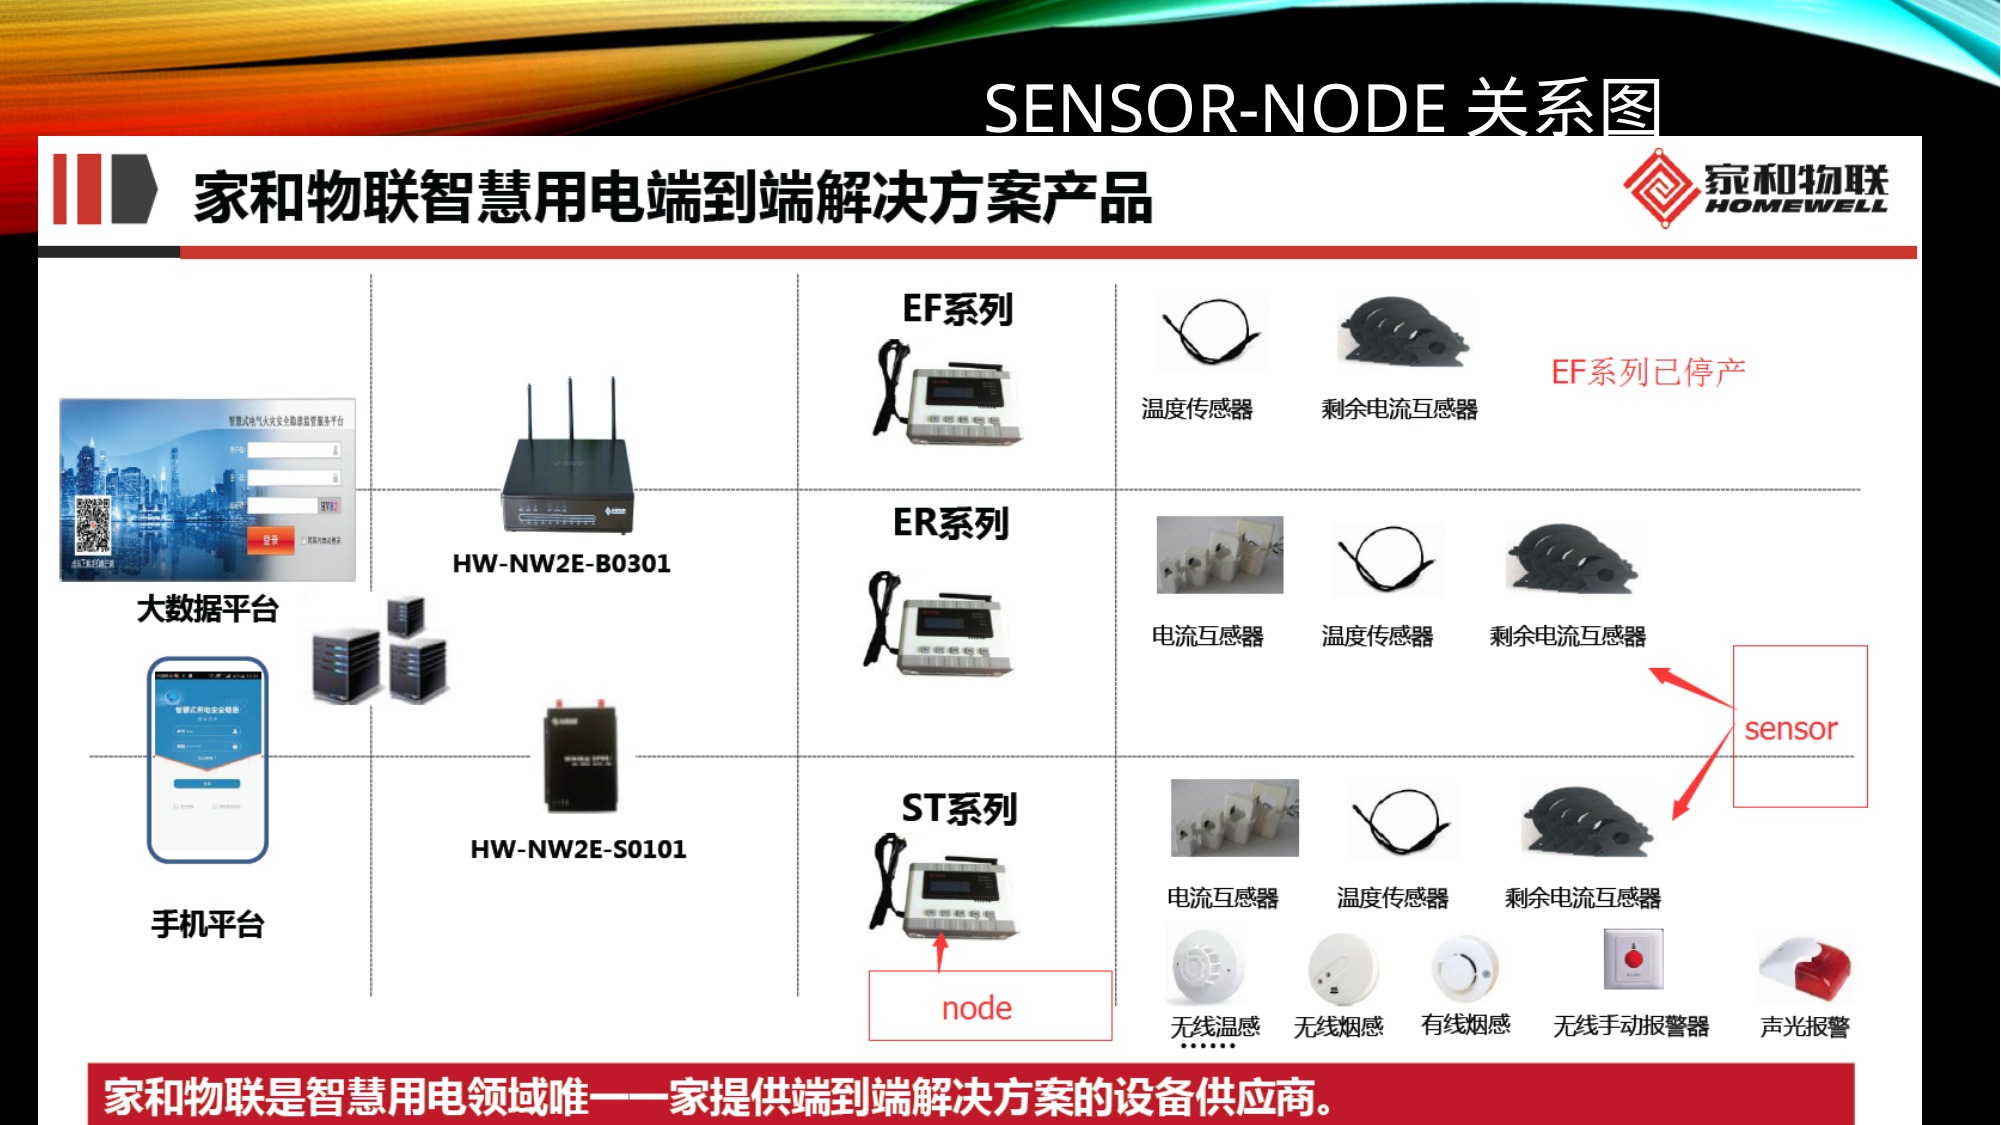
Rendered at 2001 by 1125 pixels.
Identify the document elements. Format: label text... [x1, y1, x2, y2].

picture [0, 0, 2000, 1125]
title Sensor-node关系图 [968, 20, 2000, 155]
